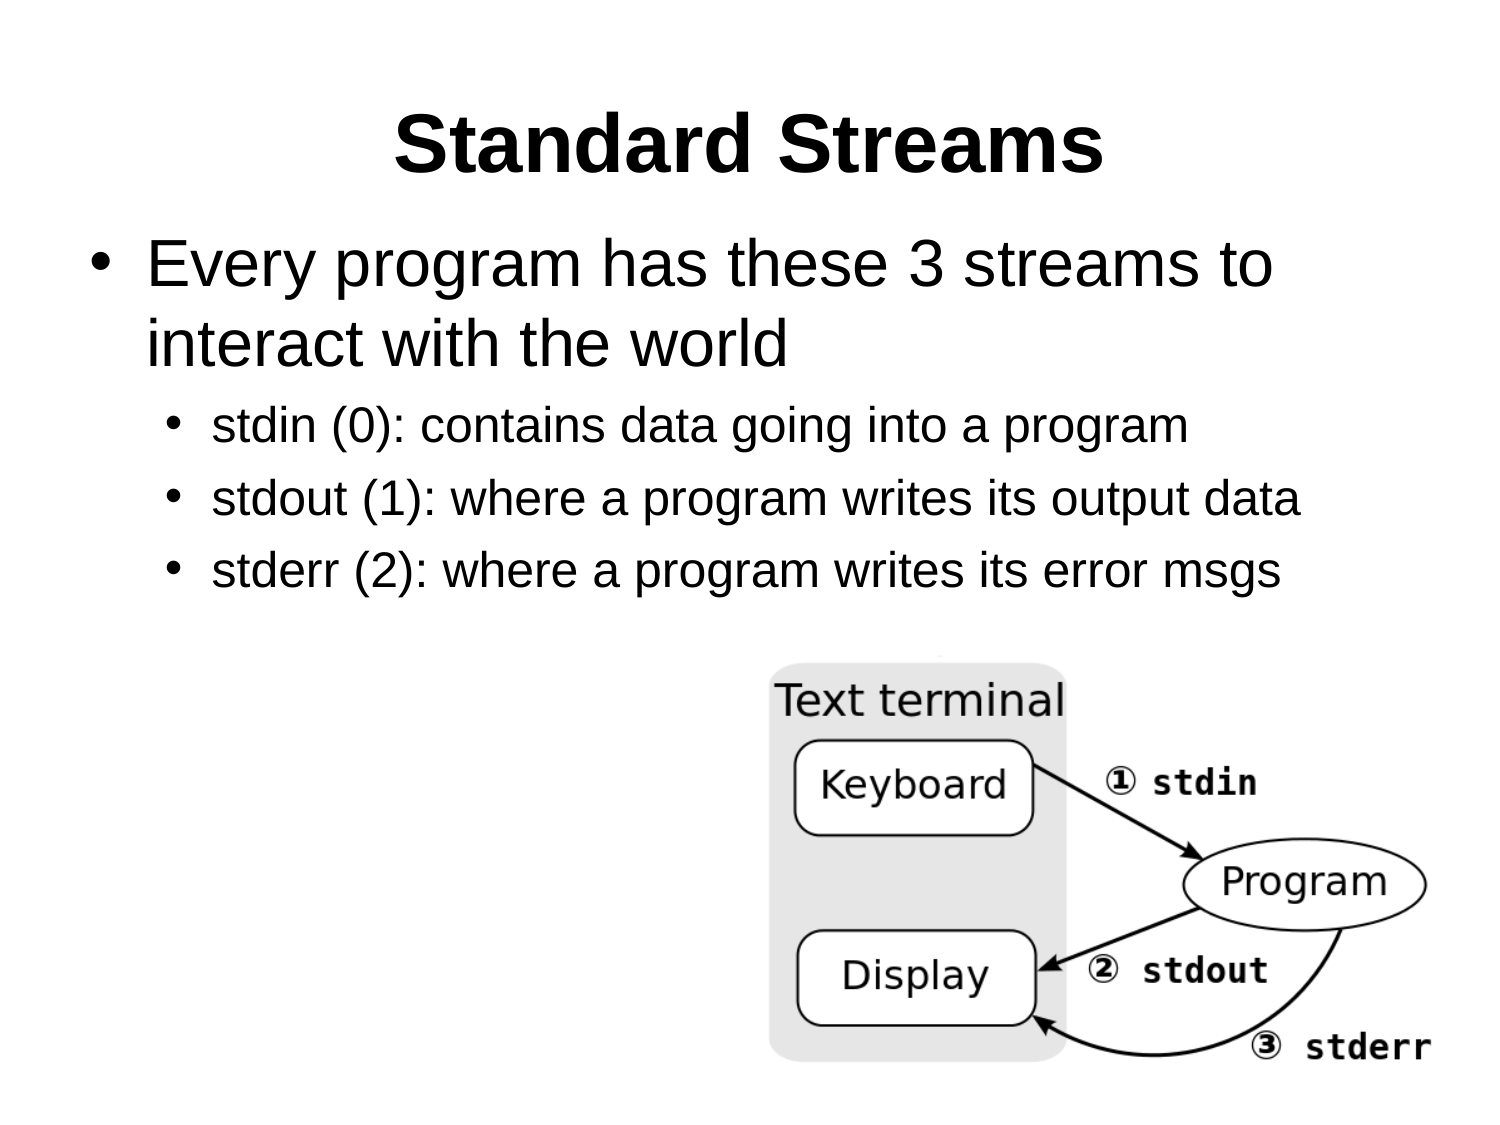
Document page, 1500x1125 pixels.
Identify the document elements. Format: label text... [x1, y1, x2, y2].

picture [737, 637, 1455, 1082]
title Standard Streams [75, 45, 1425, 212]
list Every program has these 3 streams to interact with the world stdin (0): contains data going into a program stdout (1): where a program writes its output data stderr (2): where a program writes its error msgs [75, 212, 1425, 955]
